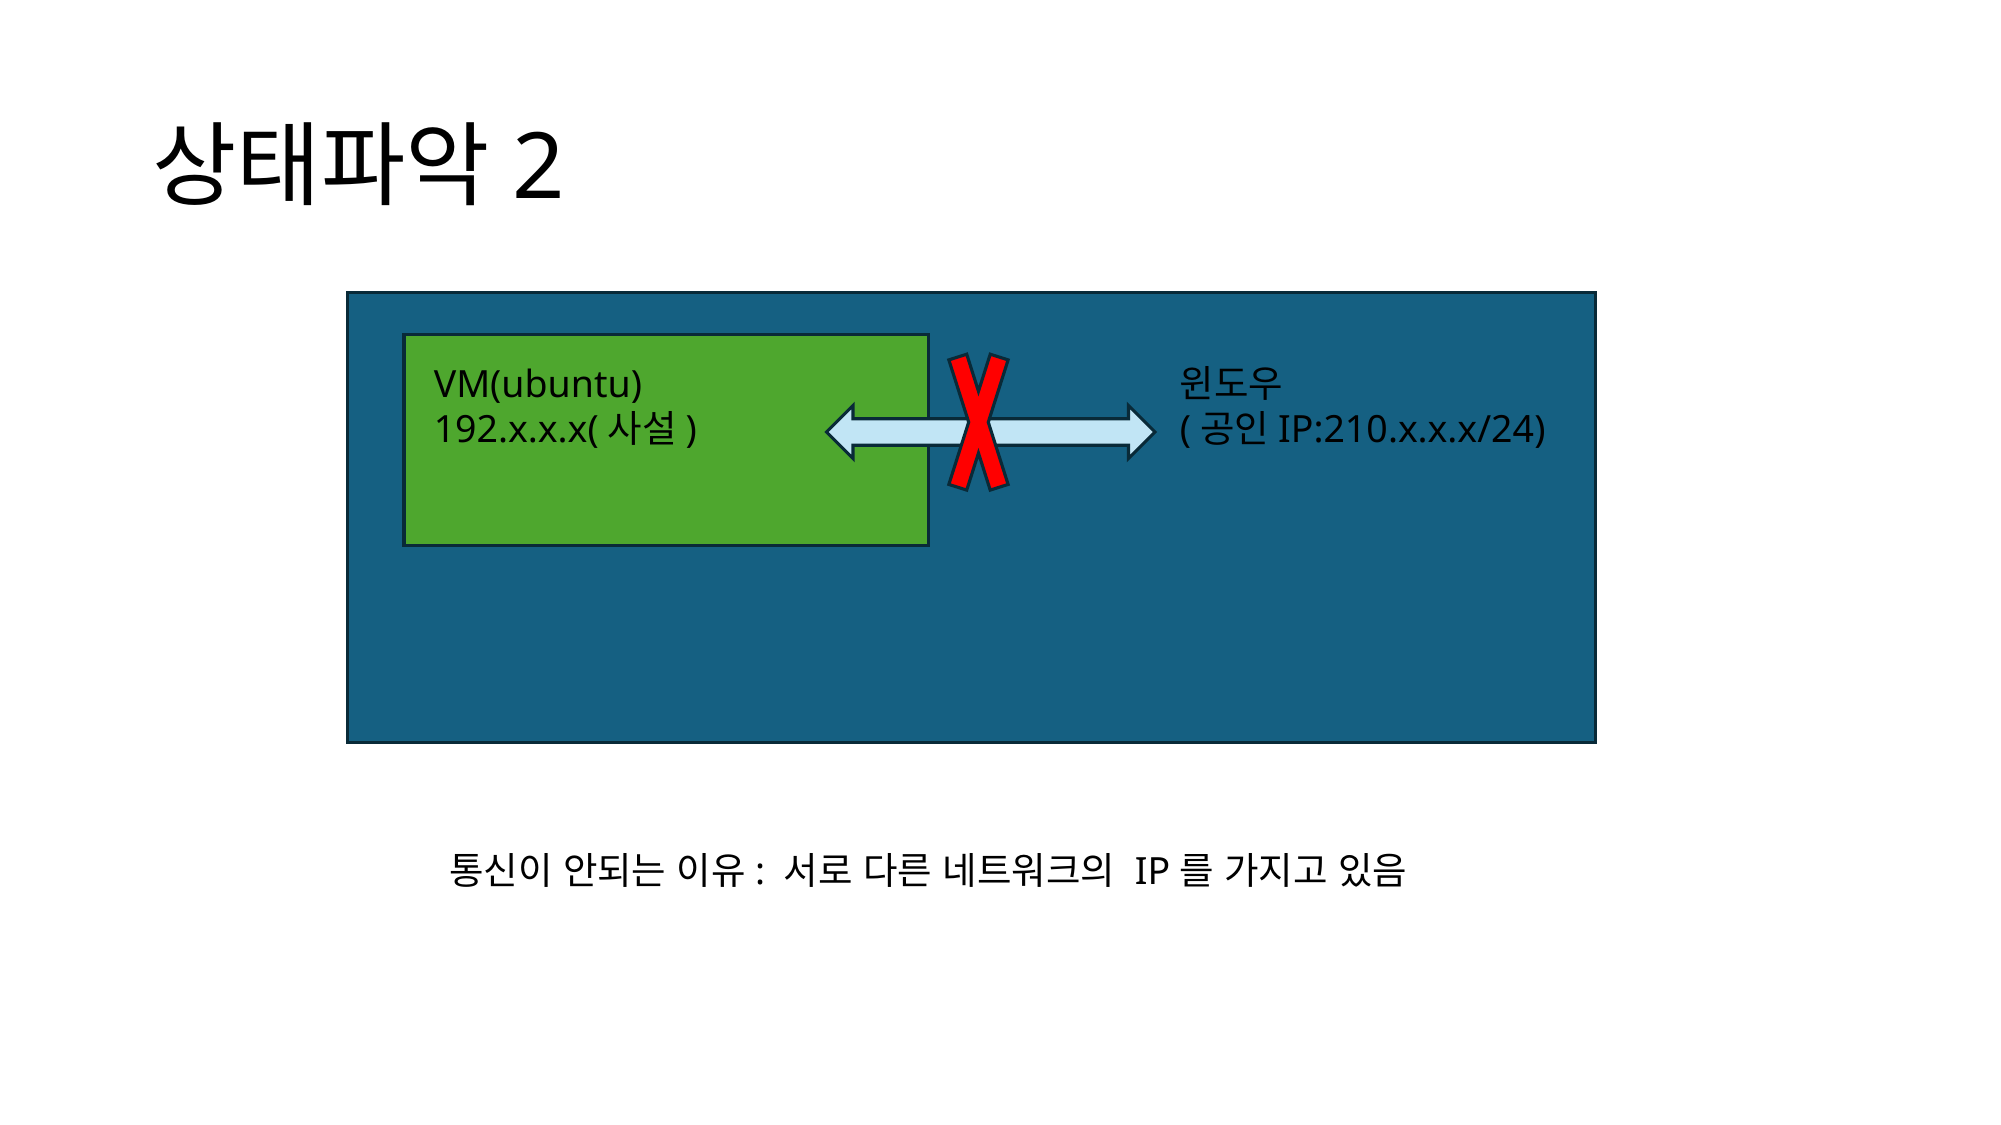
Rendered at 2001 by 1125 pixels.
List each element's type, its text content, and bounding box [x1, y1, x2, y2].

title 상태파악2 [137, 59, 1863, 278]
text_box [346, 291, 1597, 744]
text_box 윈도우 (공인IP:210.x.x.x/24) [1165, 352, 1561, 458]
text_box VM(ubuntu) 192.x.x.x(사설) [418, 352, 712, 458]
text_box [402, 333, 930, 547]
text_box [824, 401, 966, 463]
text_box 통신이 안되는 이유: 서로 다른 네트워크의 IP를 가지고 있음 [434, 839, 1423, 900]
text_box [991, 401, 1158, 463]
text_box [946, 352, 1011, 493]
